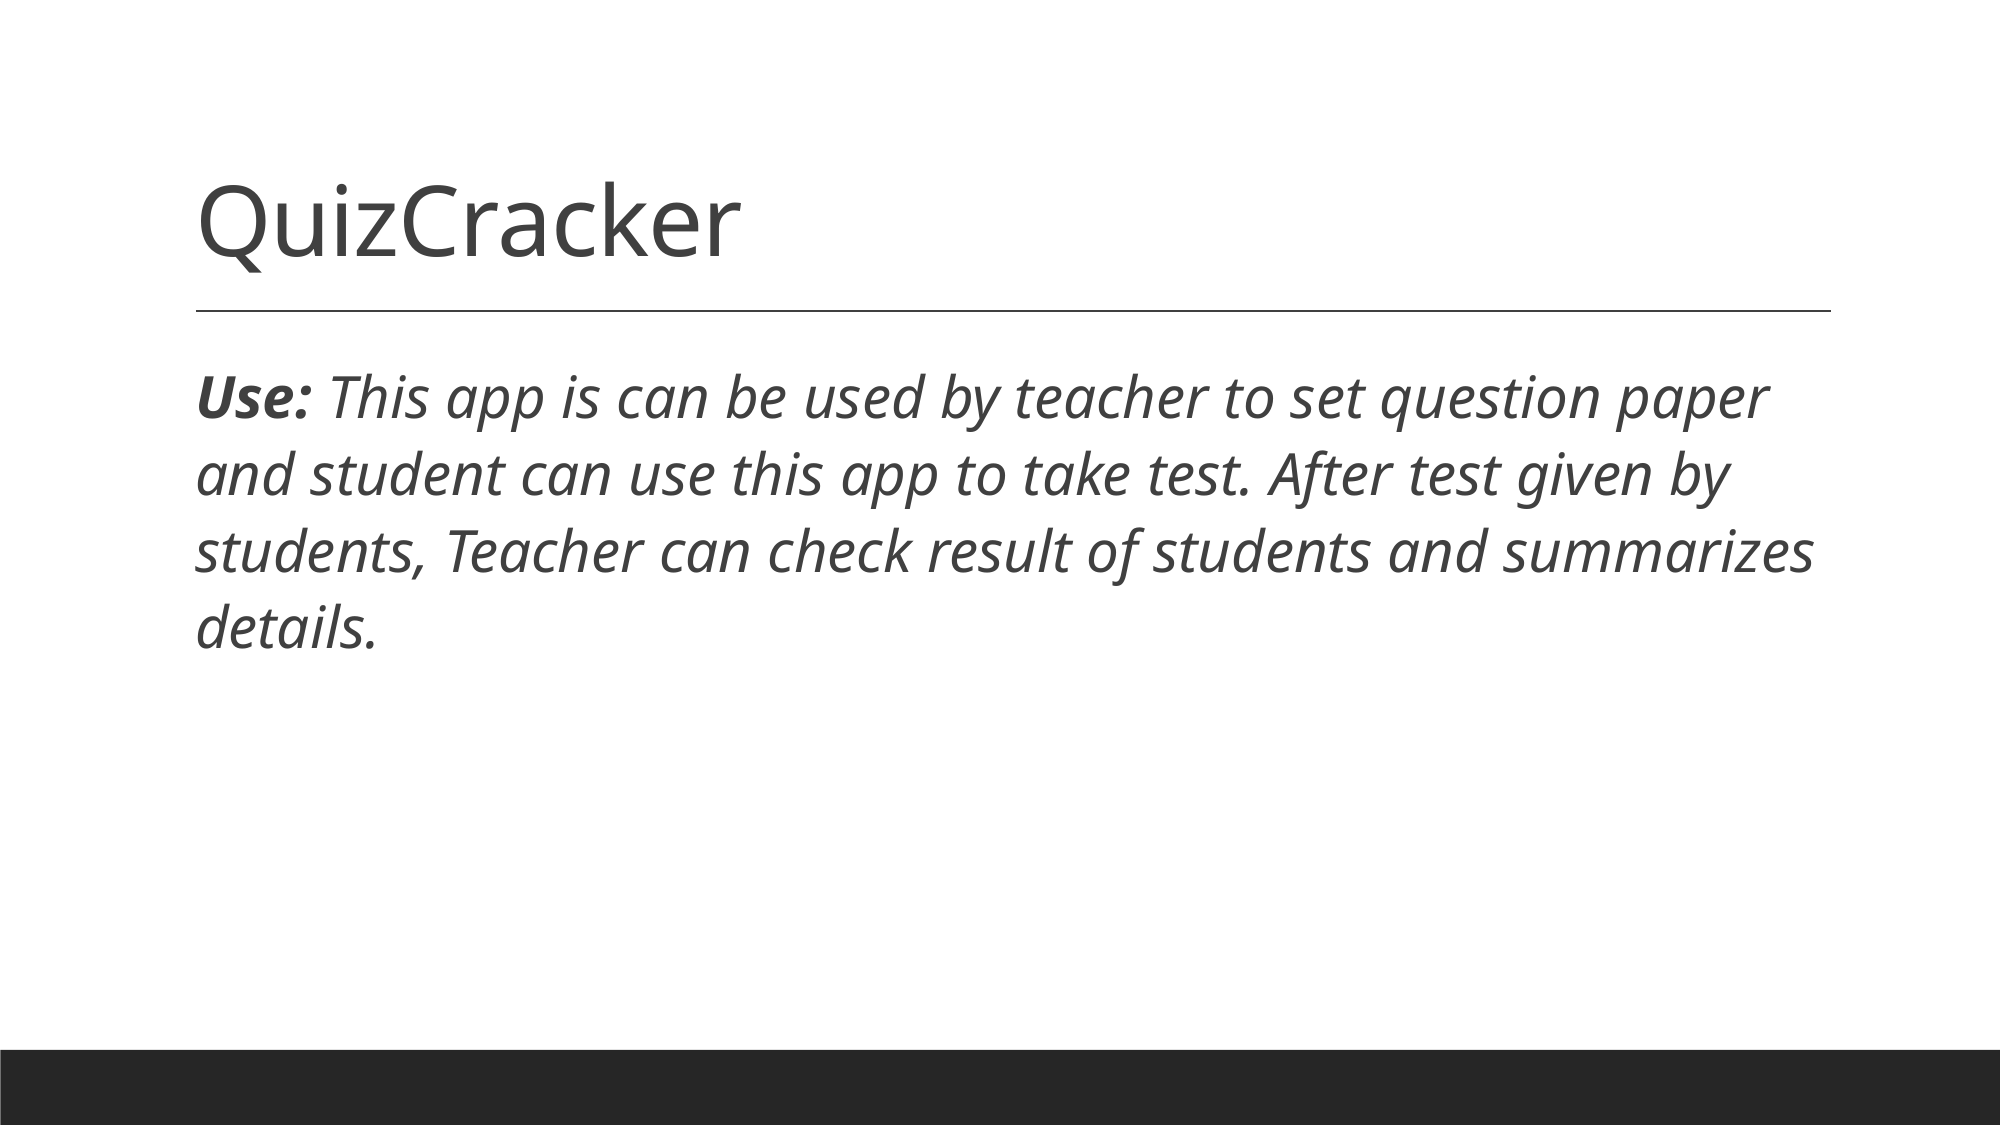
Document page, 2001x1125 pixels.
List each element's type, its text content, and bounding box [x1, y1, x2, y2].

list Use: This app is can be used by teacher to set question paper and student can use this app to take test. After test given by students, Teacher can check result of students and summarizes details. [180, 345, 1830, 963]
title QuizCracker [180, 47, 1830, 285]
